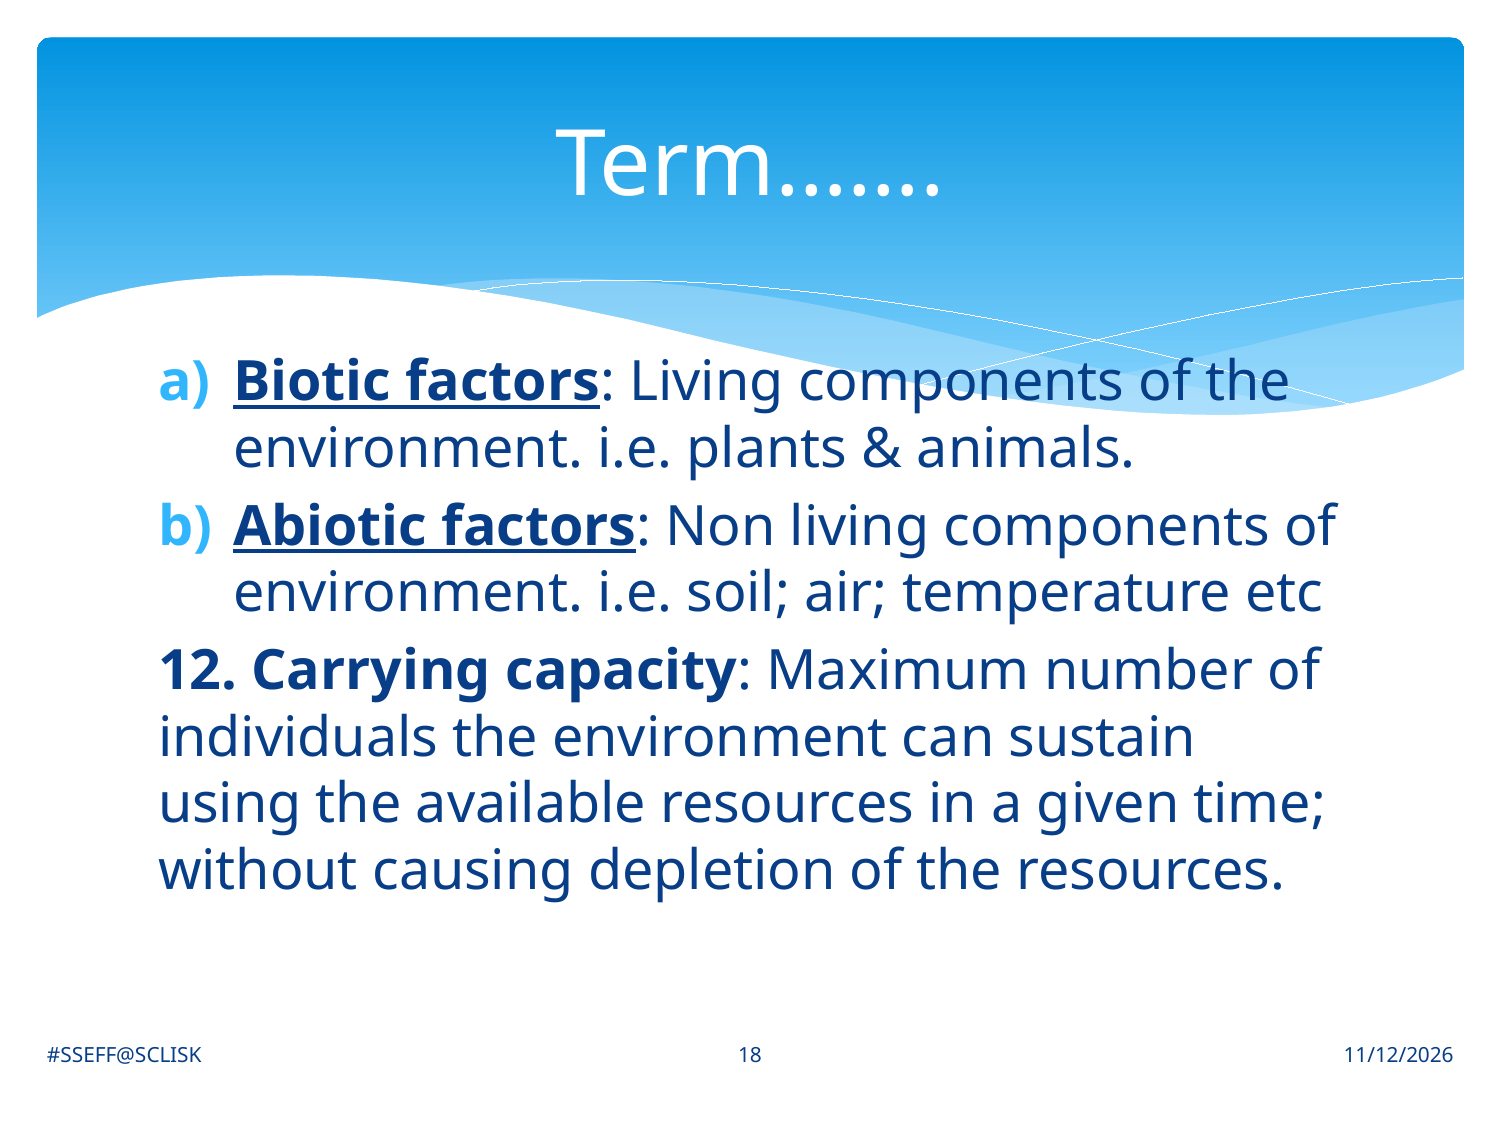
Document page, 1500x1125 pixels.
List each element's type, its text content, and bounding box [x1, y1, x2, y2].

title Term……. [75, 55, 1425, 261]
list Biotic factors: Living components of the environment. i.e. plants & animals. Abiotic factors: Non living components of environment. i.e. soil; air; temperature etc 12. Carrying capacity: Maximum number of individuals the environment can sustain using the available resources in a given time; without causing depletion of the resources. [143, 337, 1359, 1005]
footer #SSEFF@SCLISK [31, 1025, 653, 1086]
slide_number 18 [654, 1025, 846, 1086]
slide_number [847, 1025, 1469, 1086]
